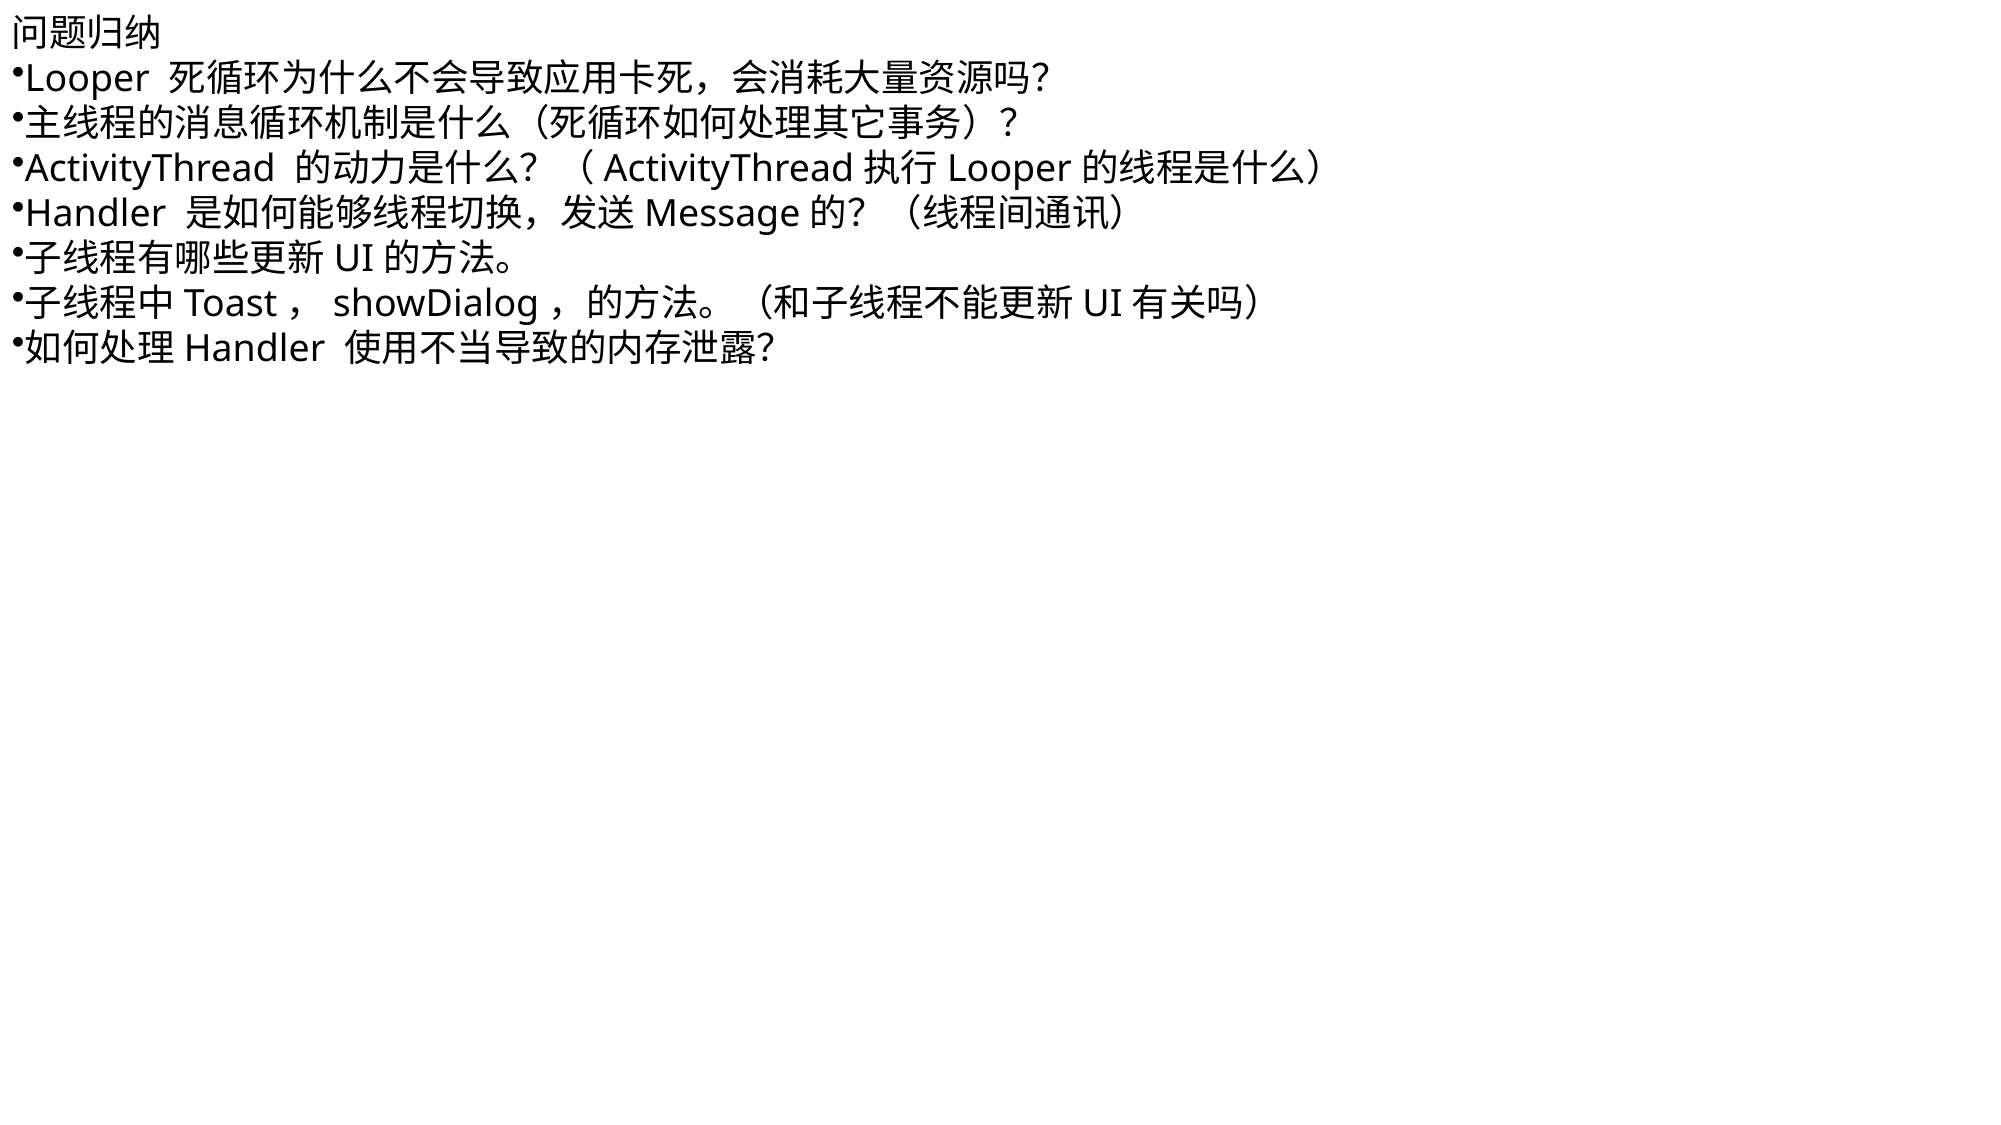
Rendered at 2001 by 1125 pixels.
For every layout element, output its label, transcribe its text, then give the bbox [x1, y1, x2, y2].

text_box 问题归纳 Looper 死循环为什么不会导致应用卡死，会消耗大量资源吗？ 主线程的消息循环机制是什么（死循环如何处理其它事务）？ ActivityThread 的动力是什么？（ActivityThread执行Looper的线程是什么） Handler 是如何能够线程切换，发送Message的？（线程间通讯） 子线程有哪些更新UI的方法。 子线程中Toast，showDialog，的方法。（和子线程不能更新UI有关吗） 如何处理Handler 使用不当导致的内存泄露？ [0, 1, 1359, 377]
